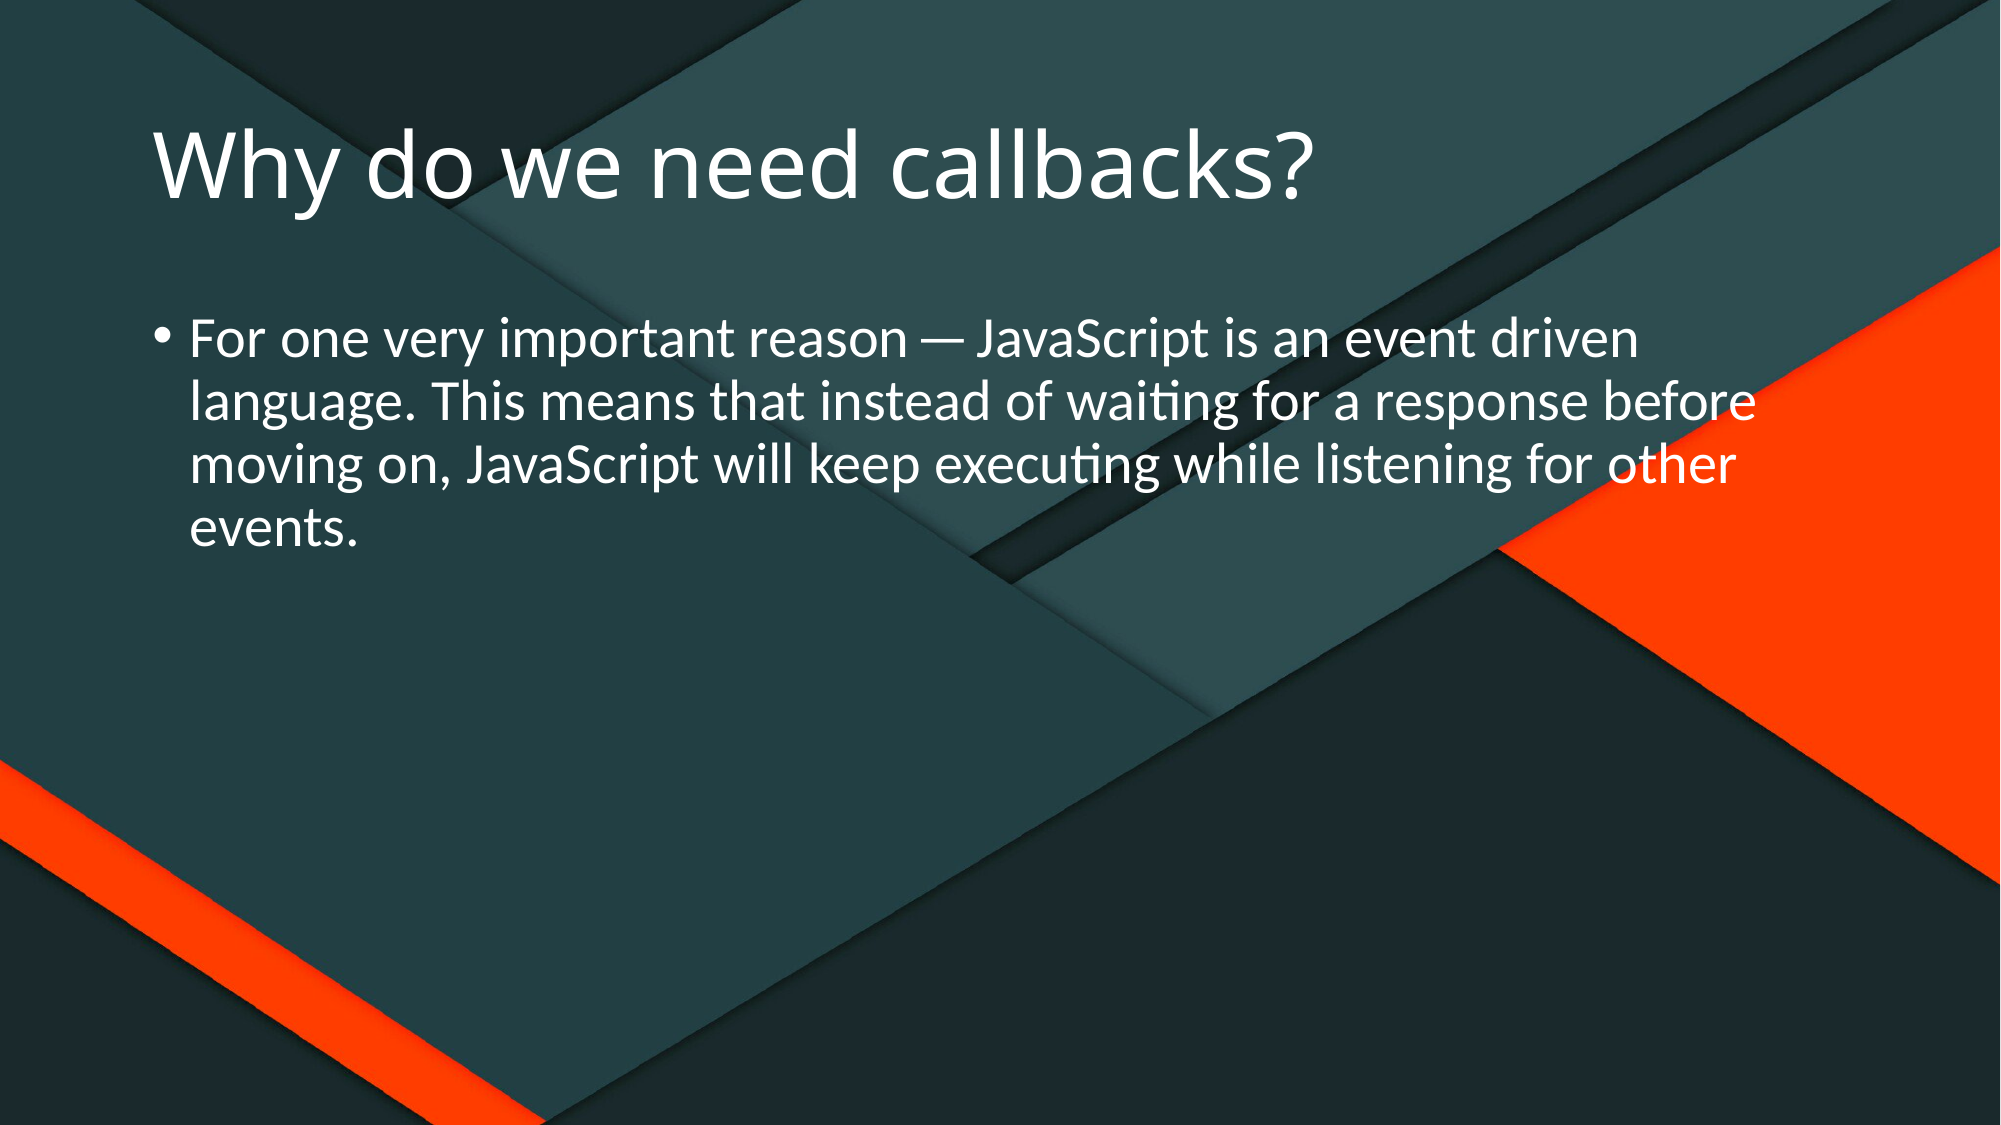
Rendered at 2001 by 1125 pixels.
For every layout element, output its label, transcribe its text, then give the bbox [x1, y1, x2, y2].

title Why do we need callbacks? [137, 59, 1863, 278]
picture [0, 0, 2001, 1125]
list For one very important reason — JavaScript is an event driven language. This means that instead of waiting for a response before moving on, JavaScript will keep executing while listening for other events. [137, 299, 1863, 1014]
